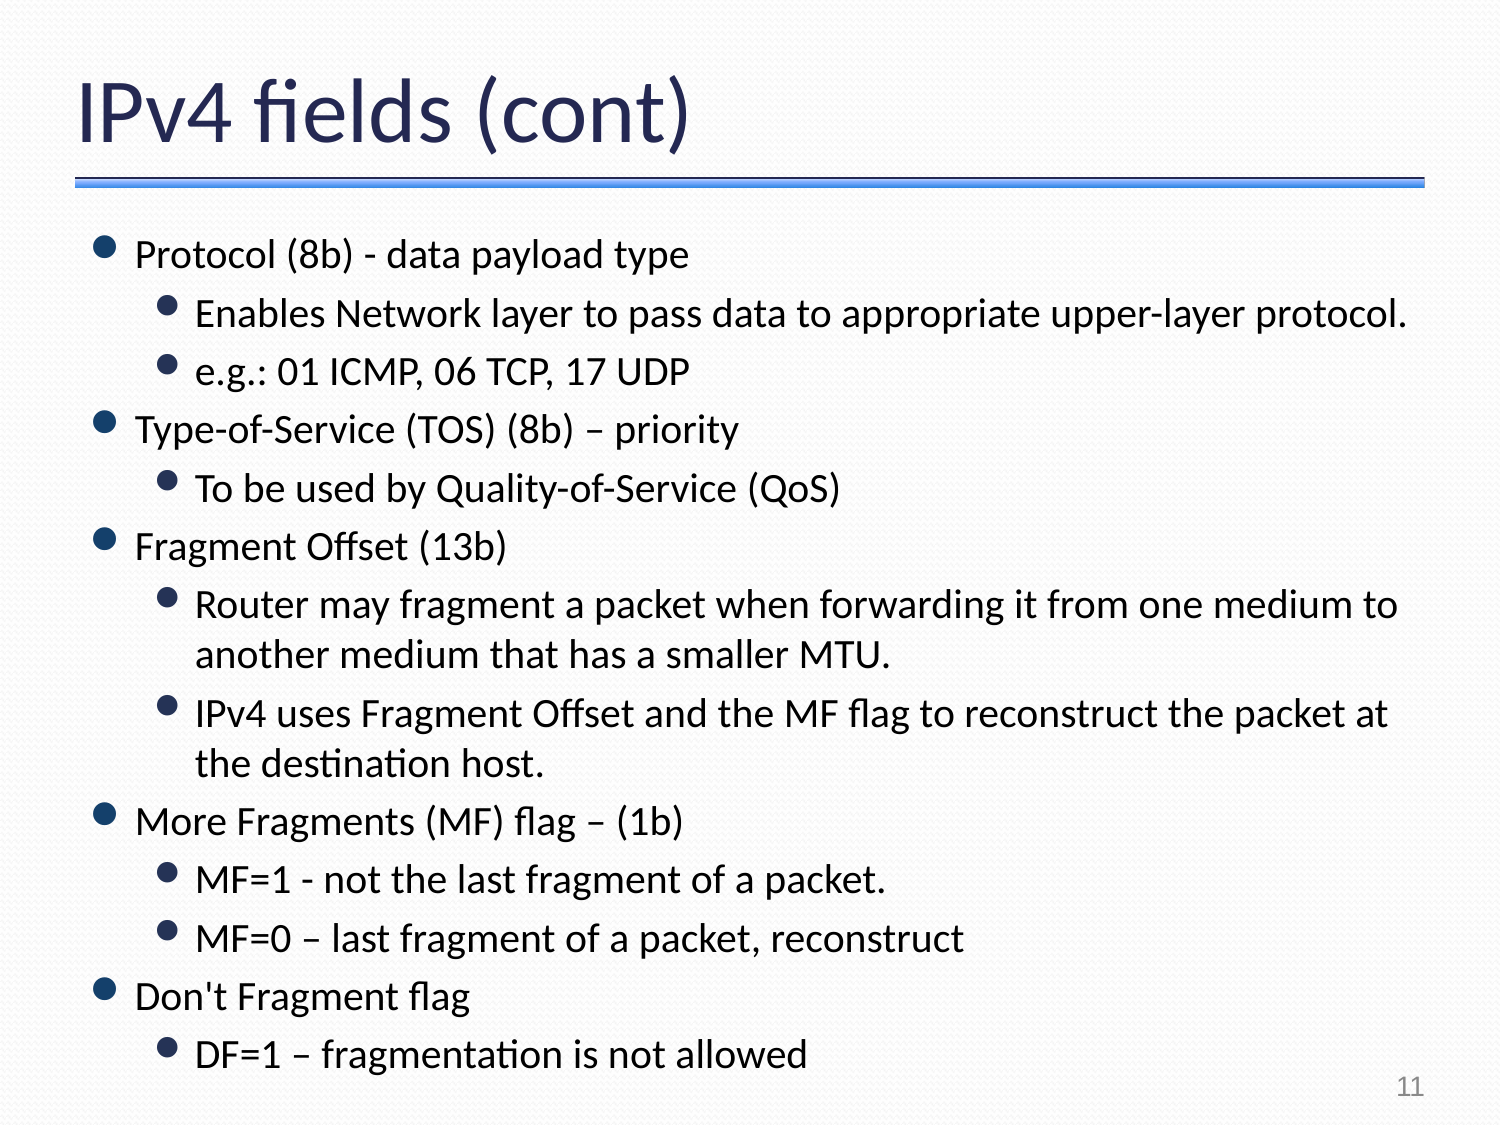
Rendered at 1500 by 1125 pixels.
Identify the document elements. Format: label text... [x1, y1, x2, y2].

picture [75, 177, 1425, 188]
list Protocol (8b) - data payload type Enables Network layer to pass data to appropriate upper-layer protocol. e.g.: 01 ICMP, 06 TCP, 17 UDP Type-of-Service (TOS) (8b) – priority To be used by Quality-of-Service (QoS) Fragment Offset (13b) Router may fragment a packet when forwarding it from one medium to another medium that has a smaller MTU. IPv4 uses Fragment Offset and the MF flag to reconstruct the packet at the destination host. More Fragments (MF) flag – (1b) MF=1 - not the last fragment of a packet. MF=0 – last fragment of a packet, reconstruct Don't Fragment flag DF=1 – fragmentation is not allowed [75, 219, 1425, 1052]
slide_number 11 [1299, 1042, 1425, 1103]
title IPv4 fields (cont) [75, 10, 1425, 162]
